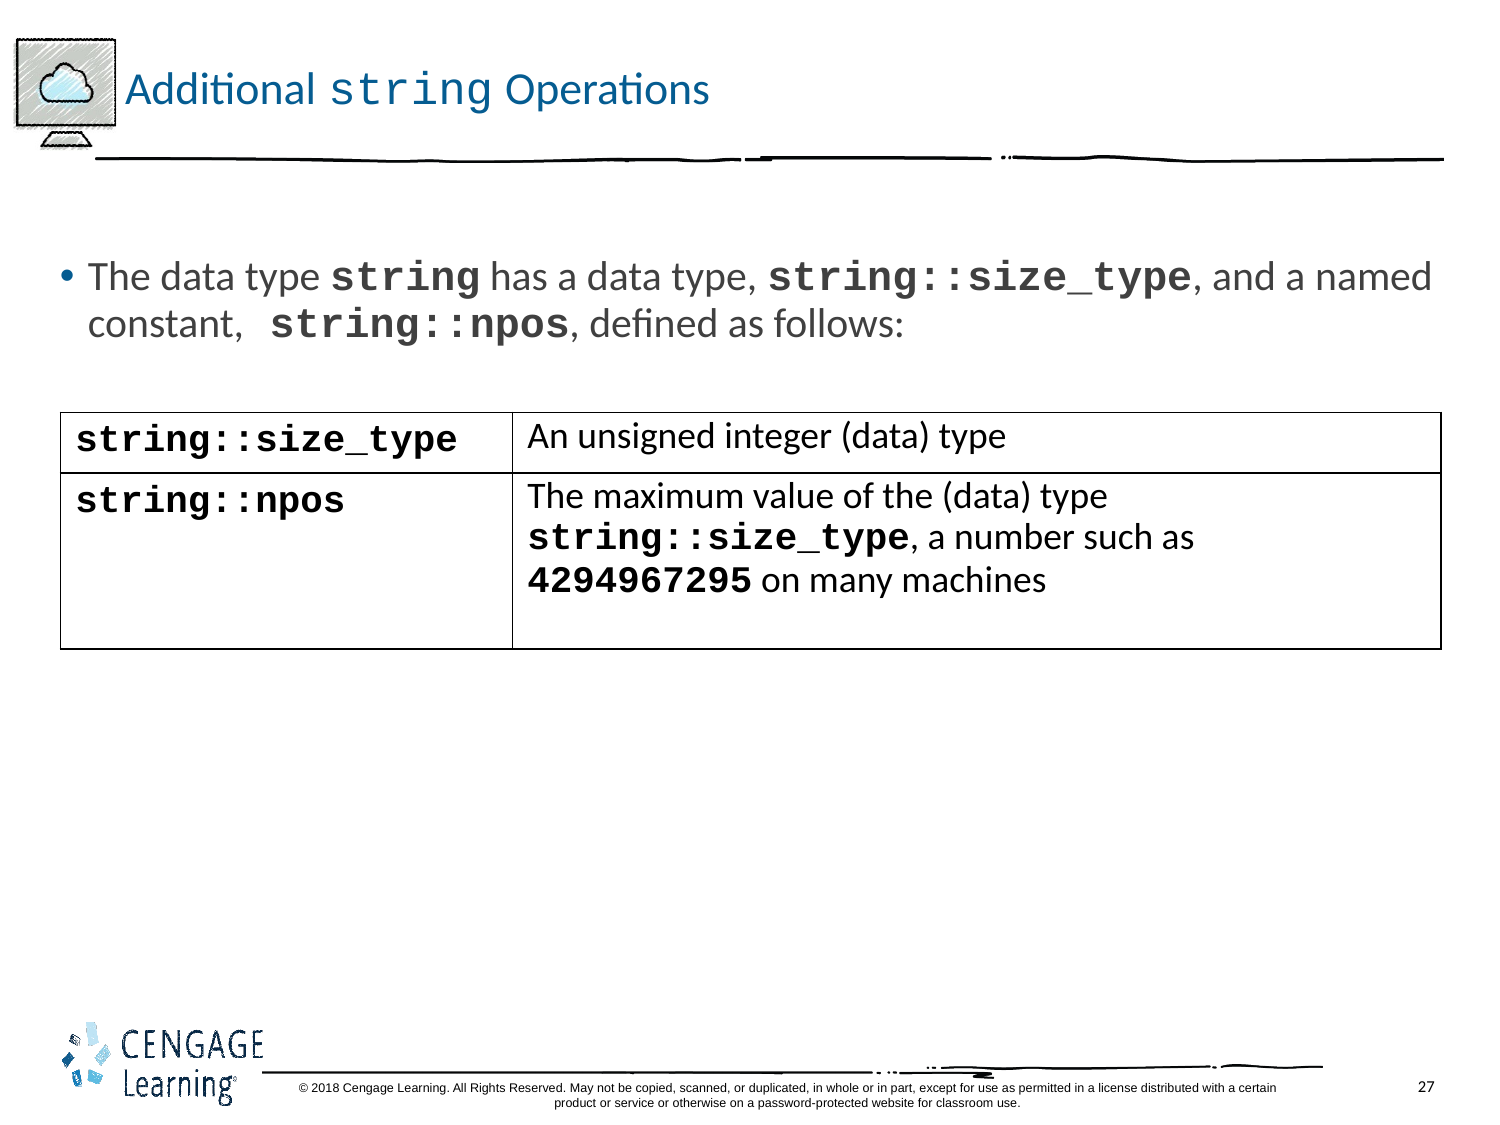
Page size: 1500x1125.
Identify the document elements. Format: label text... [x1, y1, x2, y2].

picture [95, 155, 1444, 163]
table_cell The maximum value of the (data) type string::size_type, a number such as 4294967295 on many machines [513, 474, 1440, 648]
list The data type string has a data type, string::size_type, and a named constant, string::npos, defined as follows: [59, 252, 1441, 349]
title Additional string Operations [125, 66, 1442, 116]
table_cell string::npos [61, 474, 512, 648]
table_header string::size_type [61, 413, 512, 472]
picture [13, 36, 117, 151]
picture [62, 1022, 1323, 1106]
table_header An unsigned integer (data) type [513, 413, 1440, 472]
